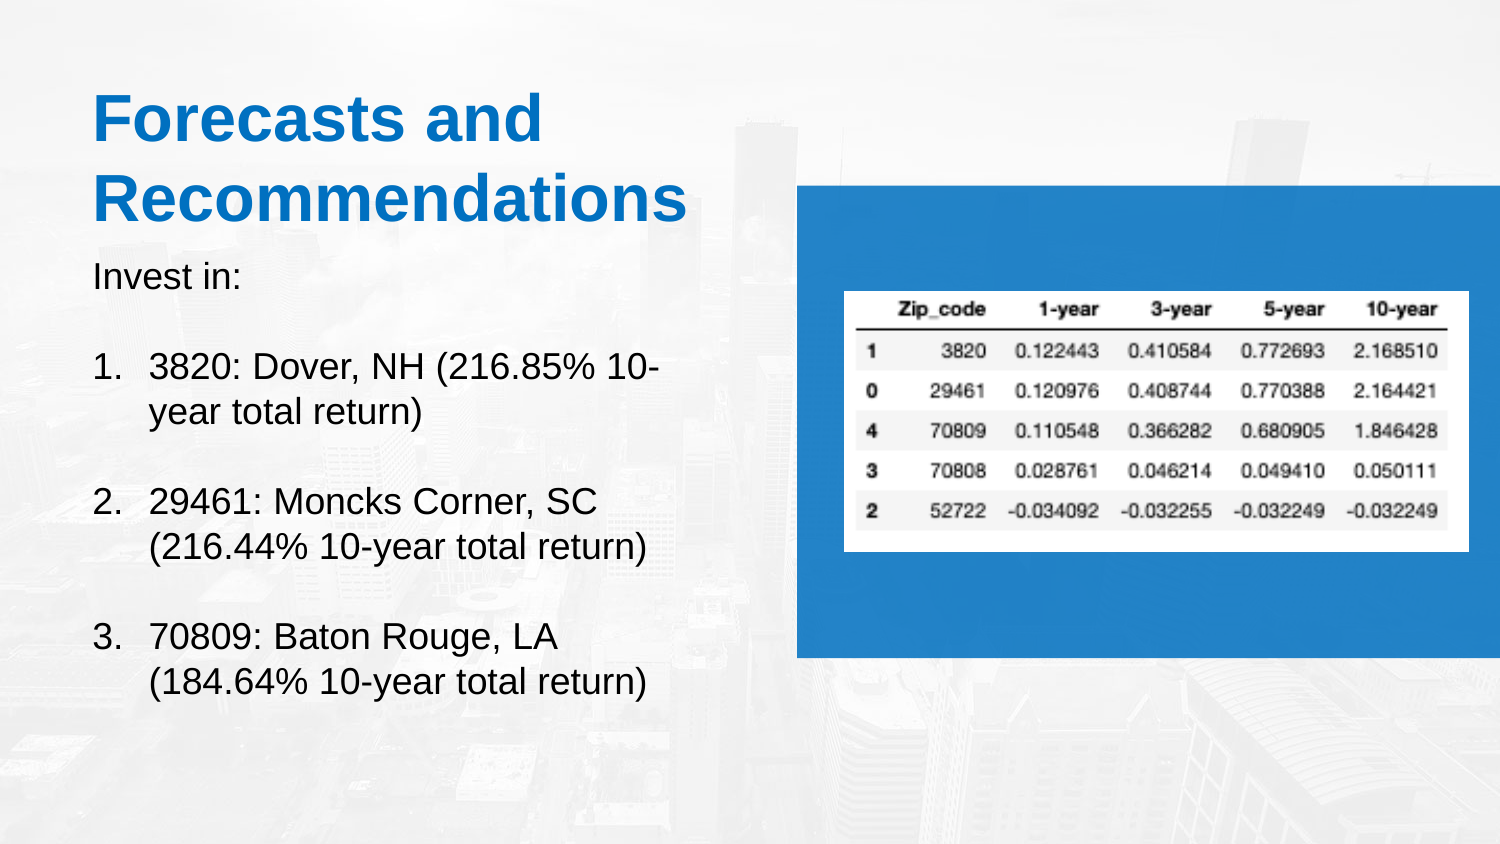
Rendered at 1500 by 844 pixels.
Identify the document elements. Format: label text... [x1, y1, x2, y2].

text_box Forecasts and Recommendations [77, 67, 727, 245]
picture [844, 291, 1470, 552]
picture [0, 0, 1500, 844]
text_box Invest in: 3820: Dover, NH (216.85% 10-year total return) 29461: Moncks Corner, SC (216.44% 10-year total return) 70809: Baton Rouge, LA (184.64% 10-year total return) [77, 244, 680, 710]
